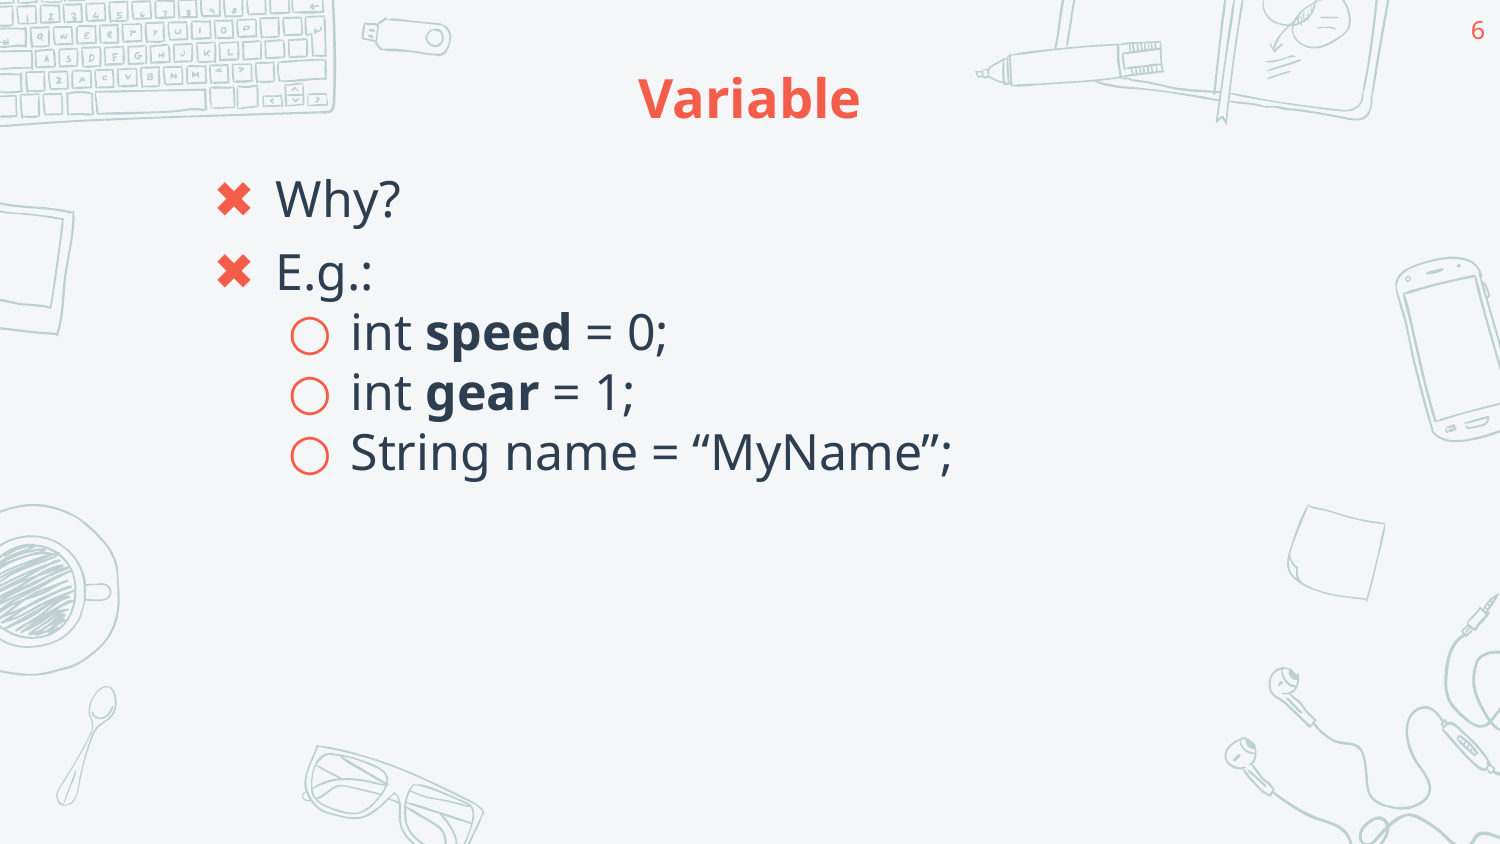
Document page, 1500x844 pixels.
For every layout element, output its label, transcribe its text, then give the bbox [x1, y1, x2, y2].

slide_number 6 [1435, 0, 1500, 53]
title Variable [185, 48, 1315, 145]
list Why? E.g.: int speed = 0; int gear = 1; String name = “MyName”; [185, 152, 1315, 727]
